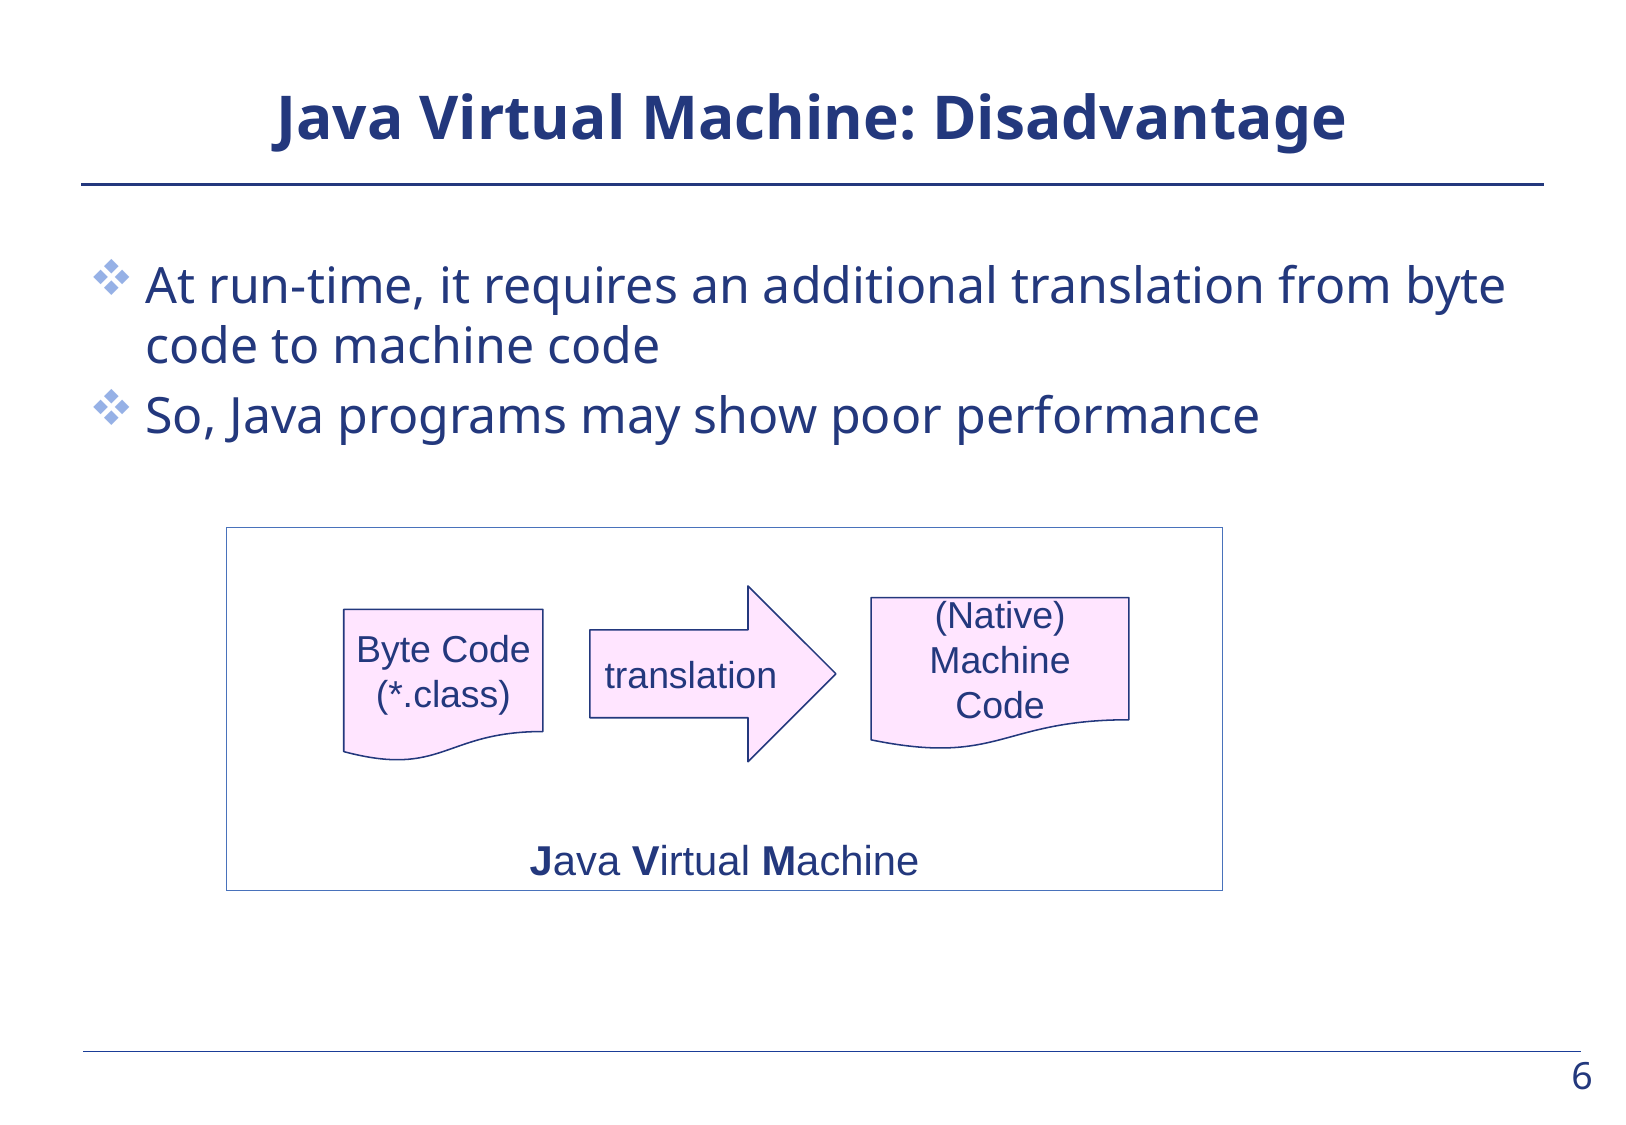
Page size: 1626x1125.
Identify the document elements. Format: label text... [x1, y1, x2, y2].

text_box Java Virtual Machine [226, 527, 1223, 891]
text_box translation [589, 585, 836, 762]
text_box Byte Code (*.class) [343, 609, 543, 760]
text_box (Native) Machine Code [871, 597, 1129, 748]
list At run-time, it requires an additional translation from byte code to machine code So, Java programs may show poor performance [74, 246, 1537, 1047]
title Java Virtual Machine: Disadvantage [81, 52, 1544, 179]
